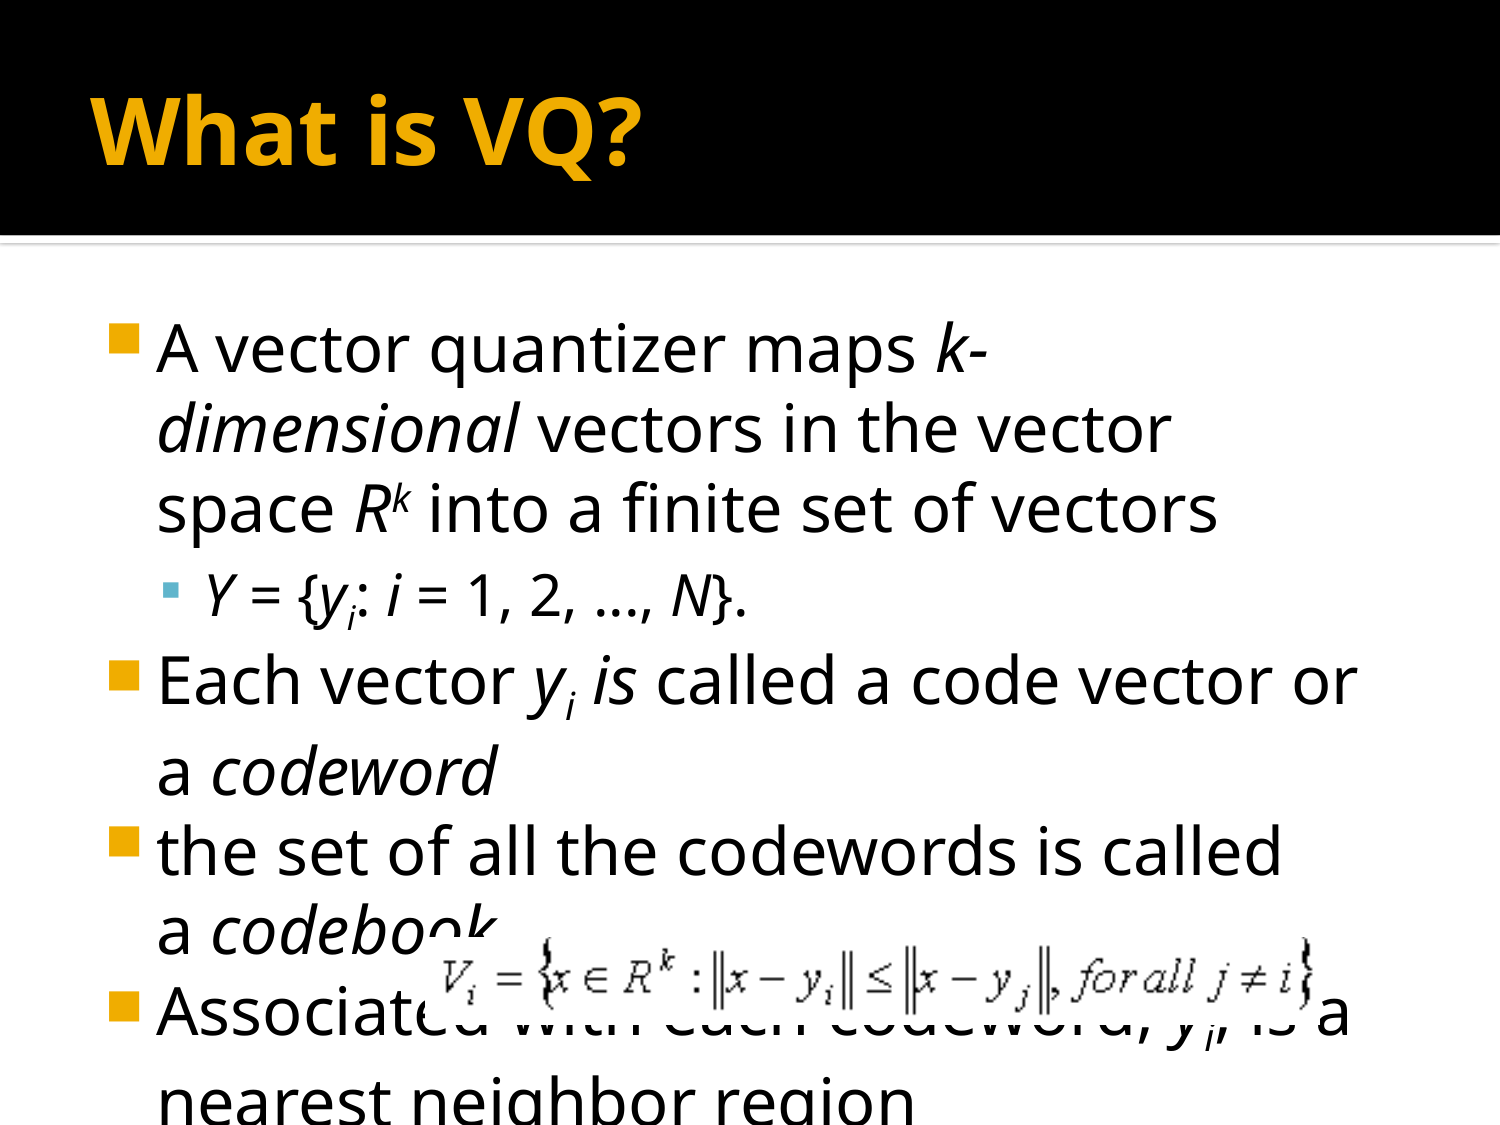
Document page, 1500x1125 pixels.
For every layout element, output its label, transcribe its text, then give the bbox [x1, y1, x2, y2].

list A vector quantizer maps k-dimensional vectors in the vector space Rk into a finite set of vectors Y = {yi: i = 1, 2, ..., N}. Each vector yi is called a code vector or a codeword the set of all the codewords is called a codebook. Associated with each codeword, yi, is a nearest neighbor region called Voronoi region, and it is defined by: [75, 291, 1425, 1050]
title What is VQ? [75, 25, 1425, 231]
picture [424, 937, 1320, 1025]
